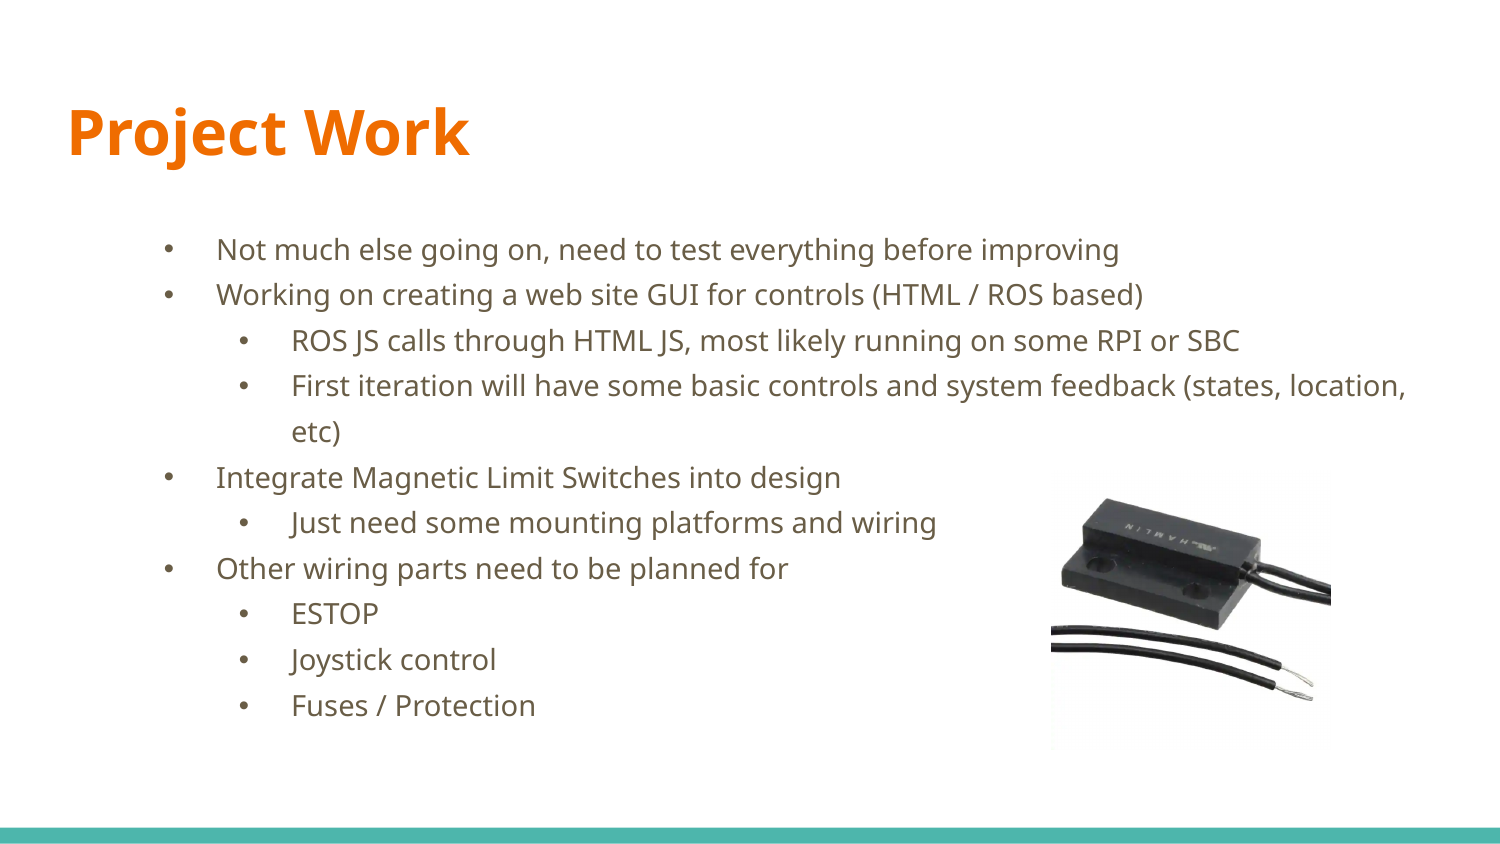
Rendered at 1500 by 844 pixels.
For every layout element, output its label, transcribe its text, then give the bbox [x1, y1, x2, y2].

list Not much else going on, need to test everything before improving Working on creating a web site GUI for controls (HTML / ROS based) ROS JS calls through HTML JS, most likely running on some RPI or SBC First iteration will have some basic controls and system feedback (states, location, etc) Integrate Magnetic Limit Switches into design Just need some mounting platforms and wiring Other wiring parts need to be planned for ESTOP Joystick control Fuses / Protection [51, 207, 1449, 750]
picture [1051, 470, 1331, 750]
title Project Work [51, 72, 1449, 189]
